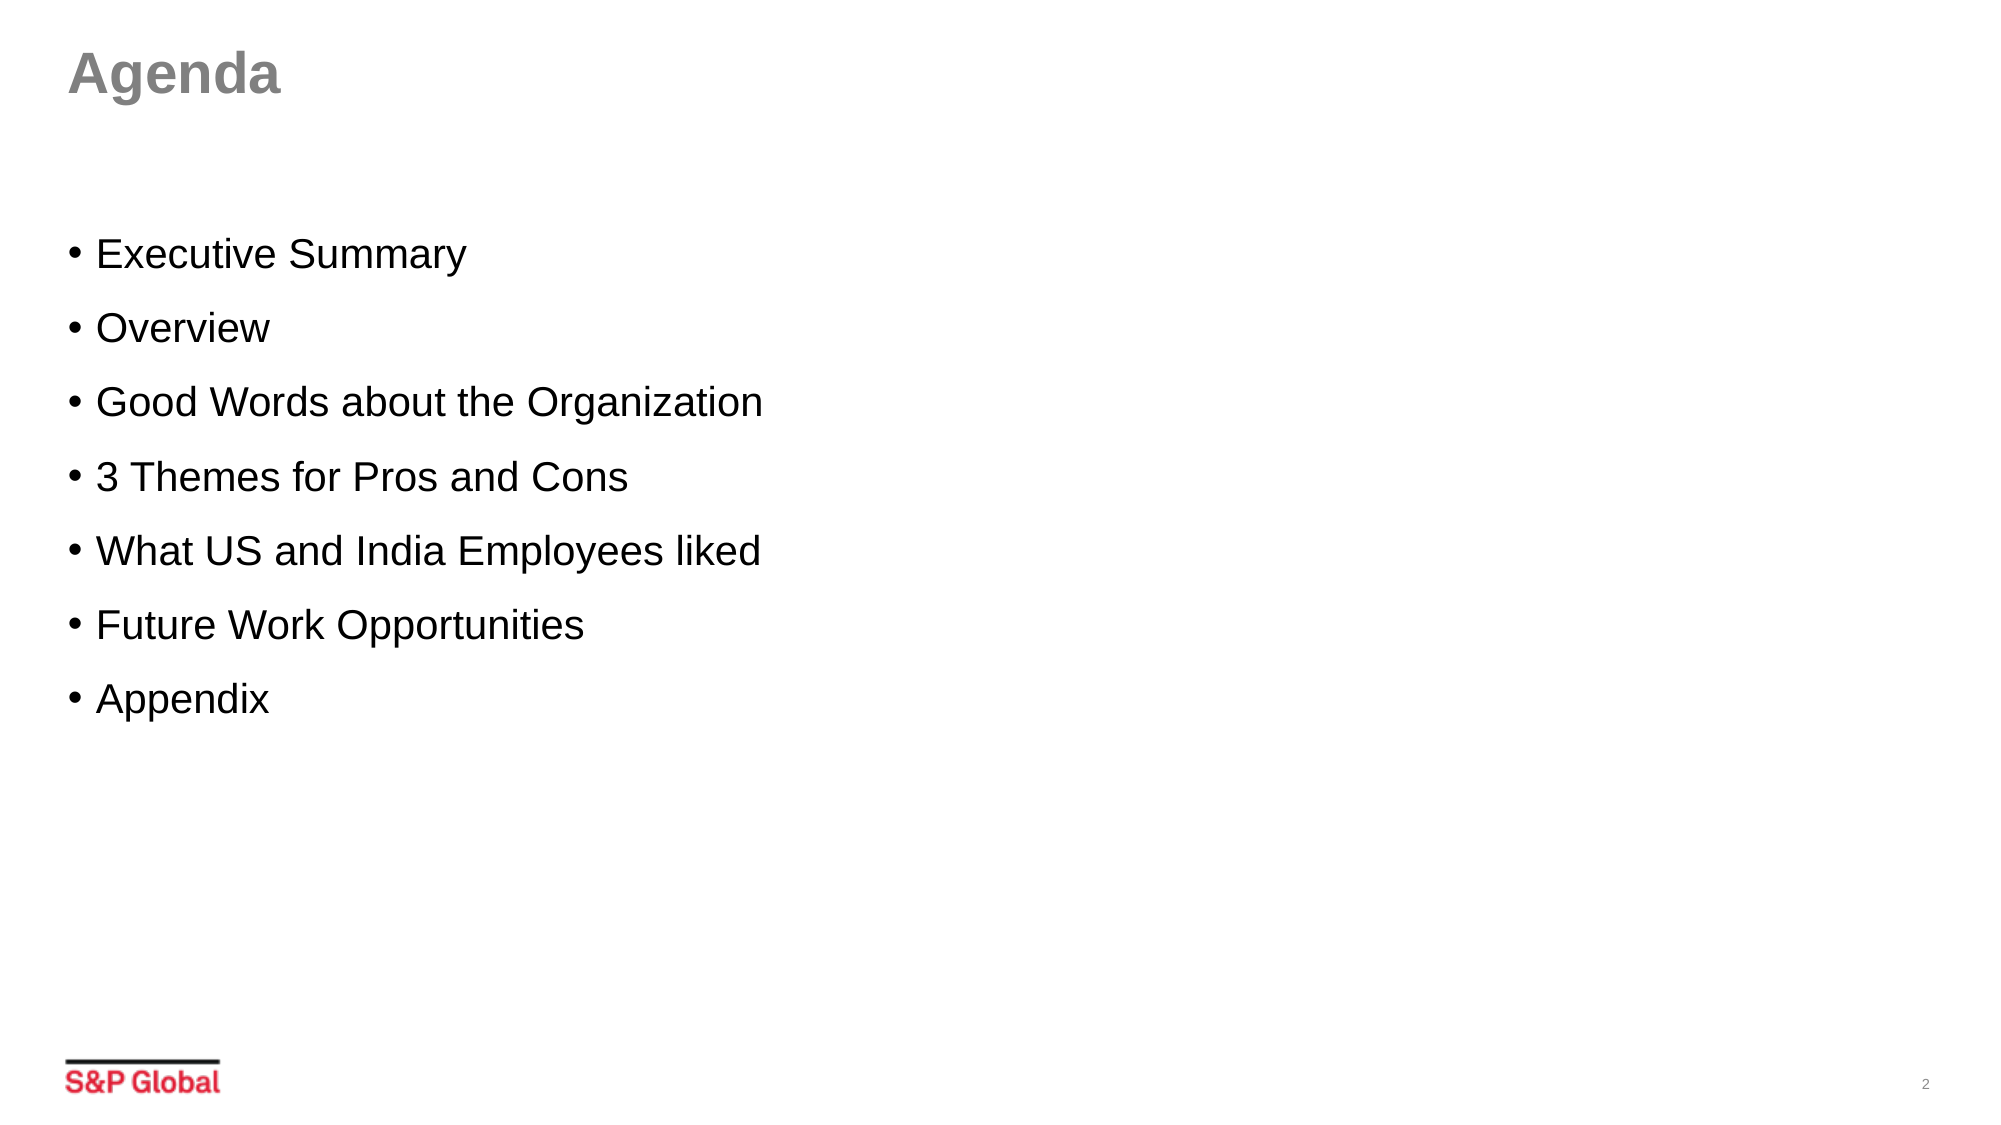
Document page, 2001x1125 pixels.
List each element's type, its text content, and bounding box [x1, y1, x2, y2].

slide_number 2 [1851, 1067, 2000, 1125]
picture [42, 1057, 225, 1117]
list Executive Summary Overview Good Words about the Organization 3 Themes for Pros and Cons What US and India Employees liked Future Work Opportunities Appendix [67, 224, 1933, 944]
title Agenda [67, 36, 1932, 179]
